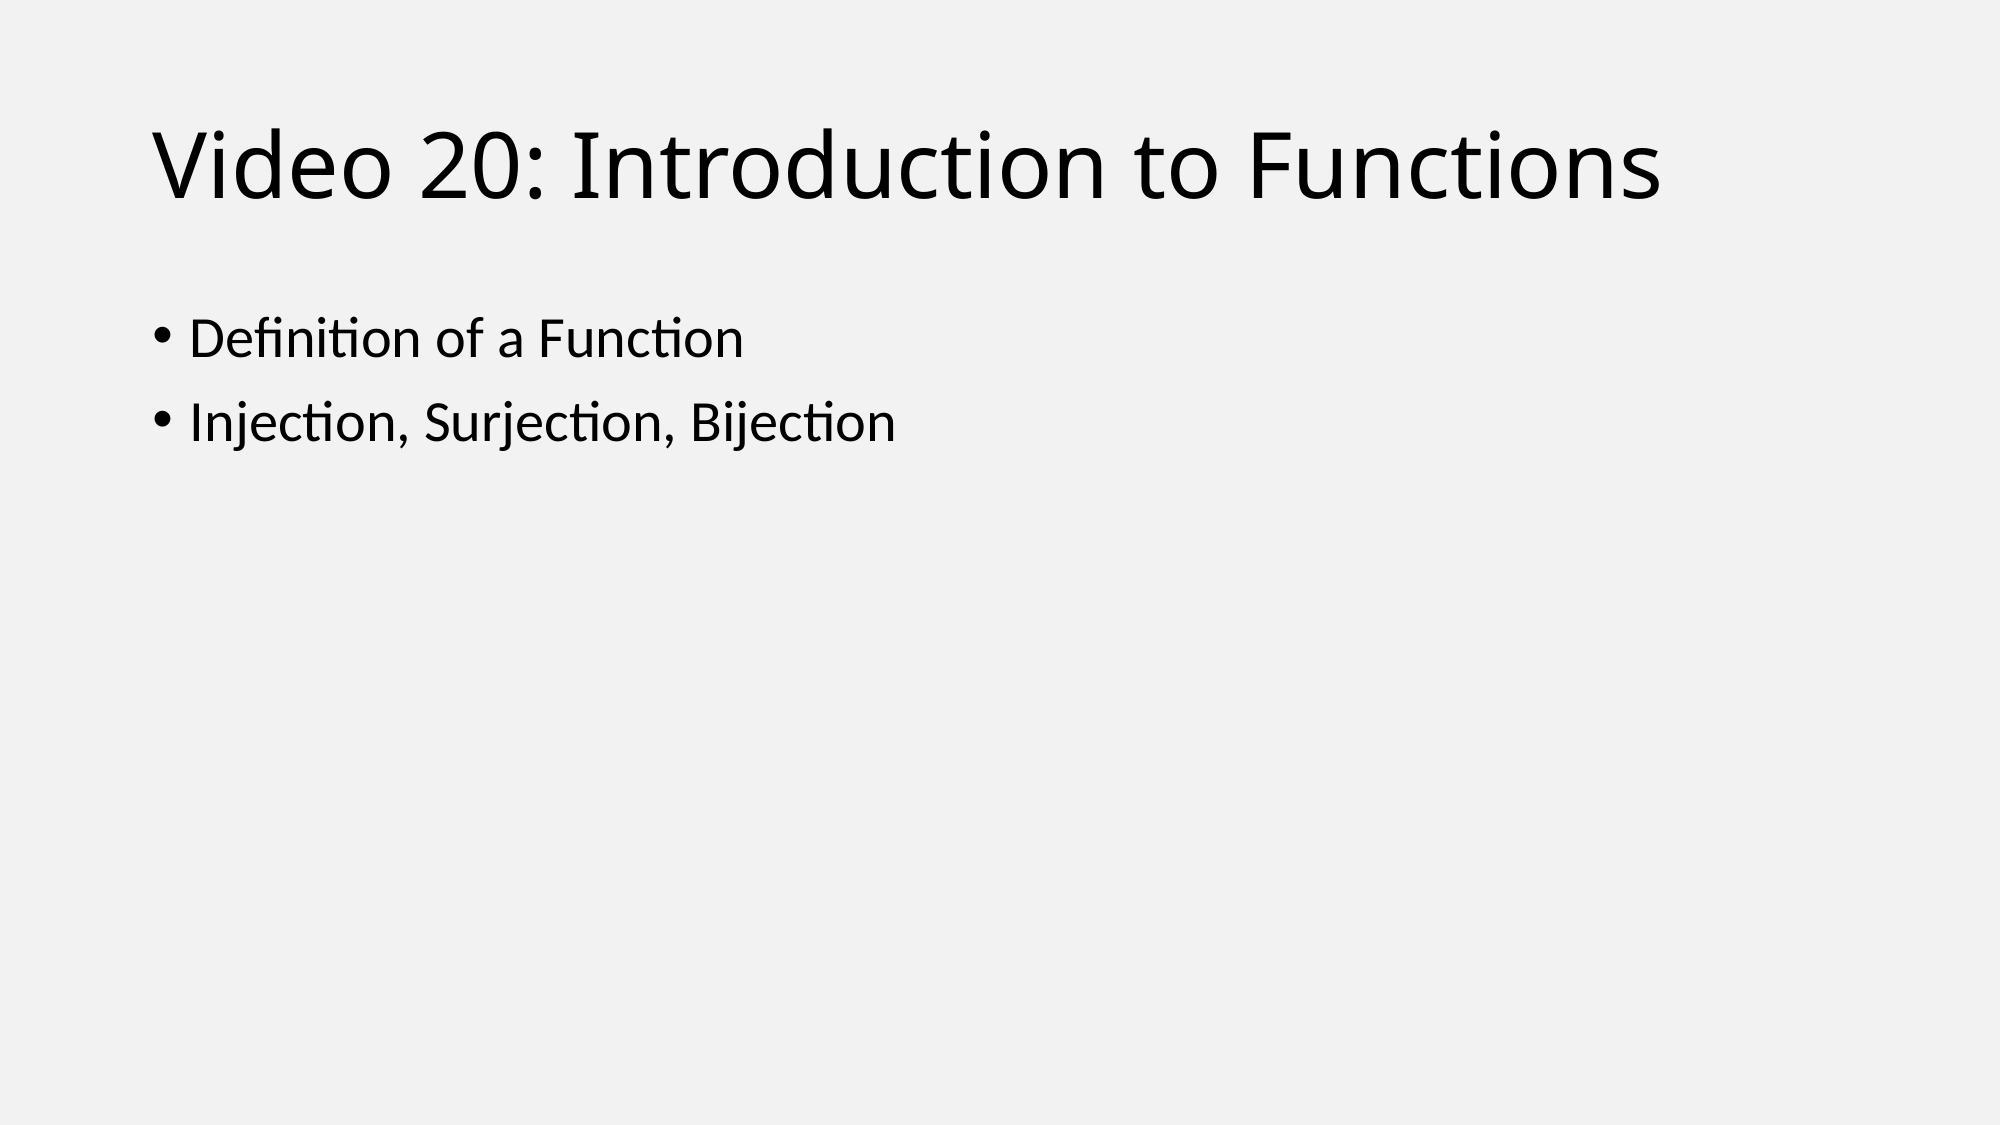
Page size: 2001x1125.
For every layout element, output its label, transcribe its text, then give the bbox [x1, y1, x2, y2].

title Video 20: Introduction to Functions [137, 59, 1863, 278]
list Definition of a Function Injection, Surjection, Bijection [137, 299, 1863, 1014]
